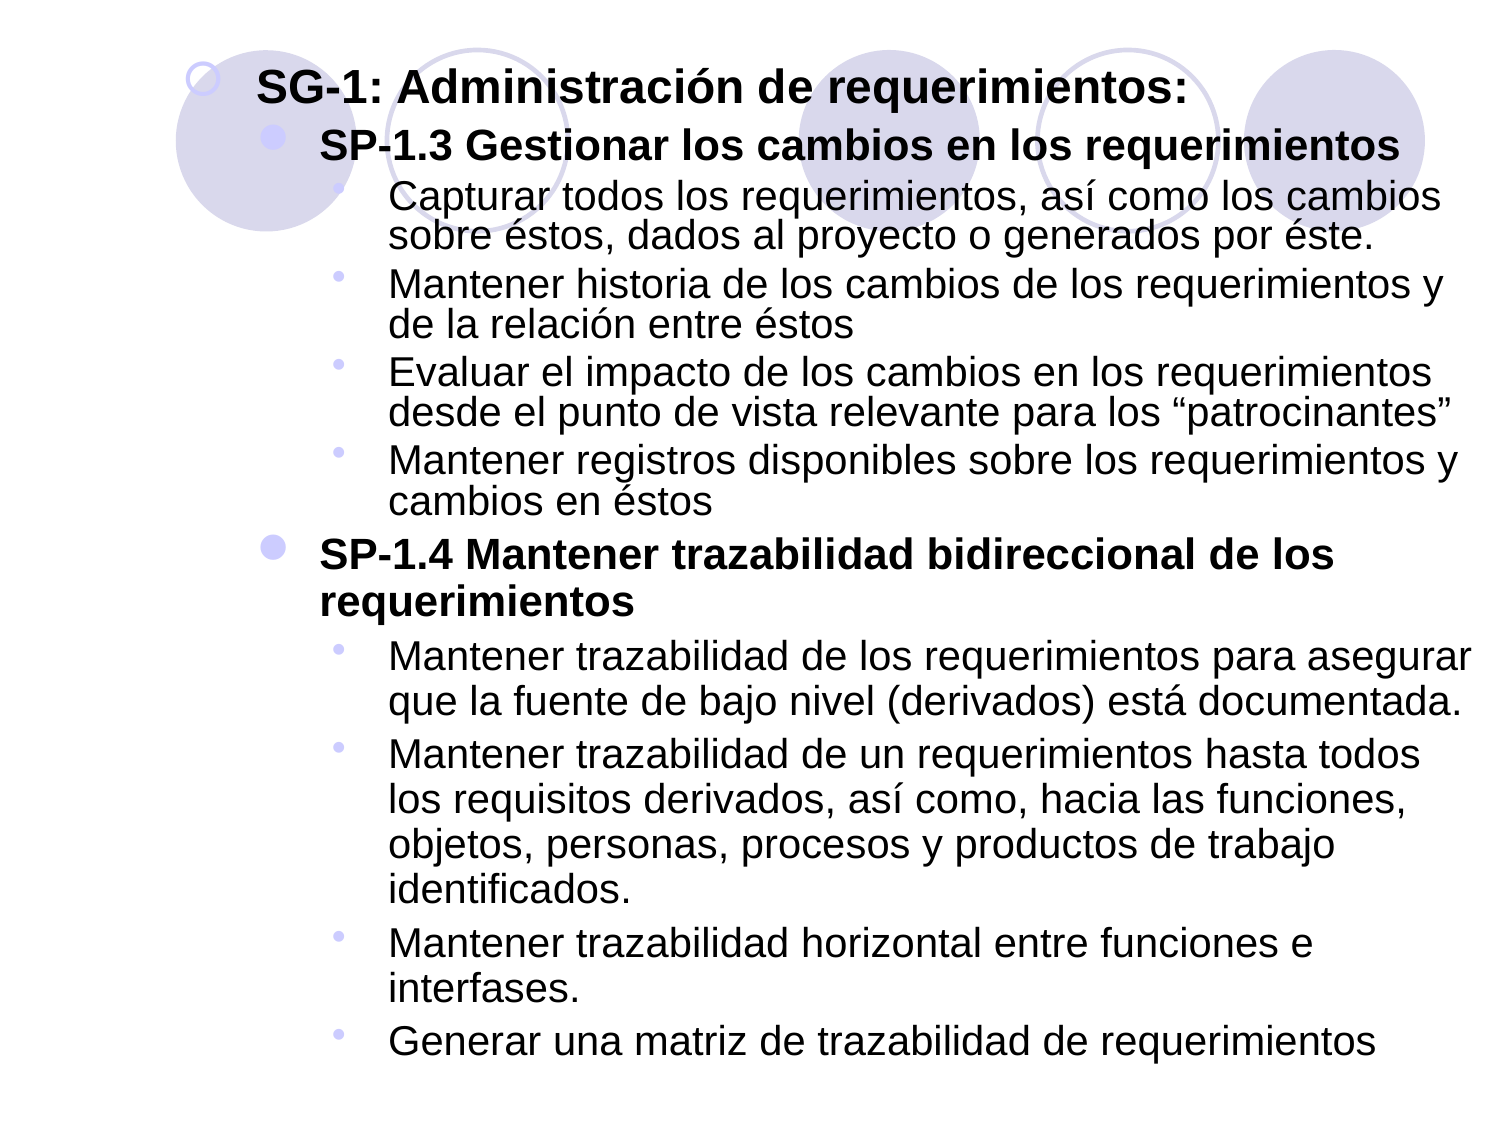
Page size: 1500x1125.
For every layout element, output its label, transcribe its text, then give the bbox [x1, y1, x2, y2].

list SG-1: Administración de requerimientos: SP-1.3 Gestionar los cambios en los requerimientos Capturar todos los requerimientos, así como los cambios sobre éstos, dados al proyecto o generados por éste. Mantener historia de los cambios de los requerimientos y de la relación entre éstos Evaluar el impacto de los cambios en los requerimientos desde el punto de vista relevante para los “patrocinantes” Mantener registros disponibles sobre los requerimientos y cambios en éstos SP-1.4 Mantener trazabilidad bidireccional de los requerimientos Mantener trazabilidad de los requerimientos para asegurar que la fuente de bajo nivel (derivados) está documentada. Mantener trazabilidad de un requerimientos hasta todos los requisitos derivados, así como, hacia las funciones, objetos, personas, procesos y productos de trabajo identificados. Mantener trazabilidad horizontal entre funciones e interfases. Generar una matriz de trazabilidad de requerimientos [91, 54, 1500, 993]
